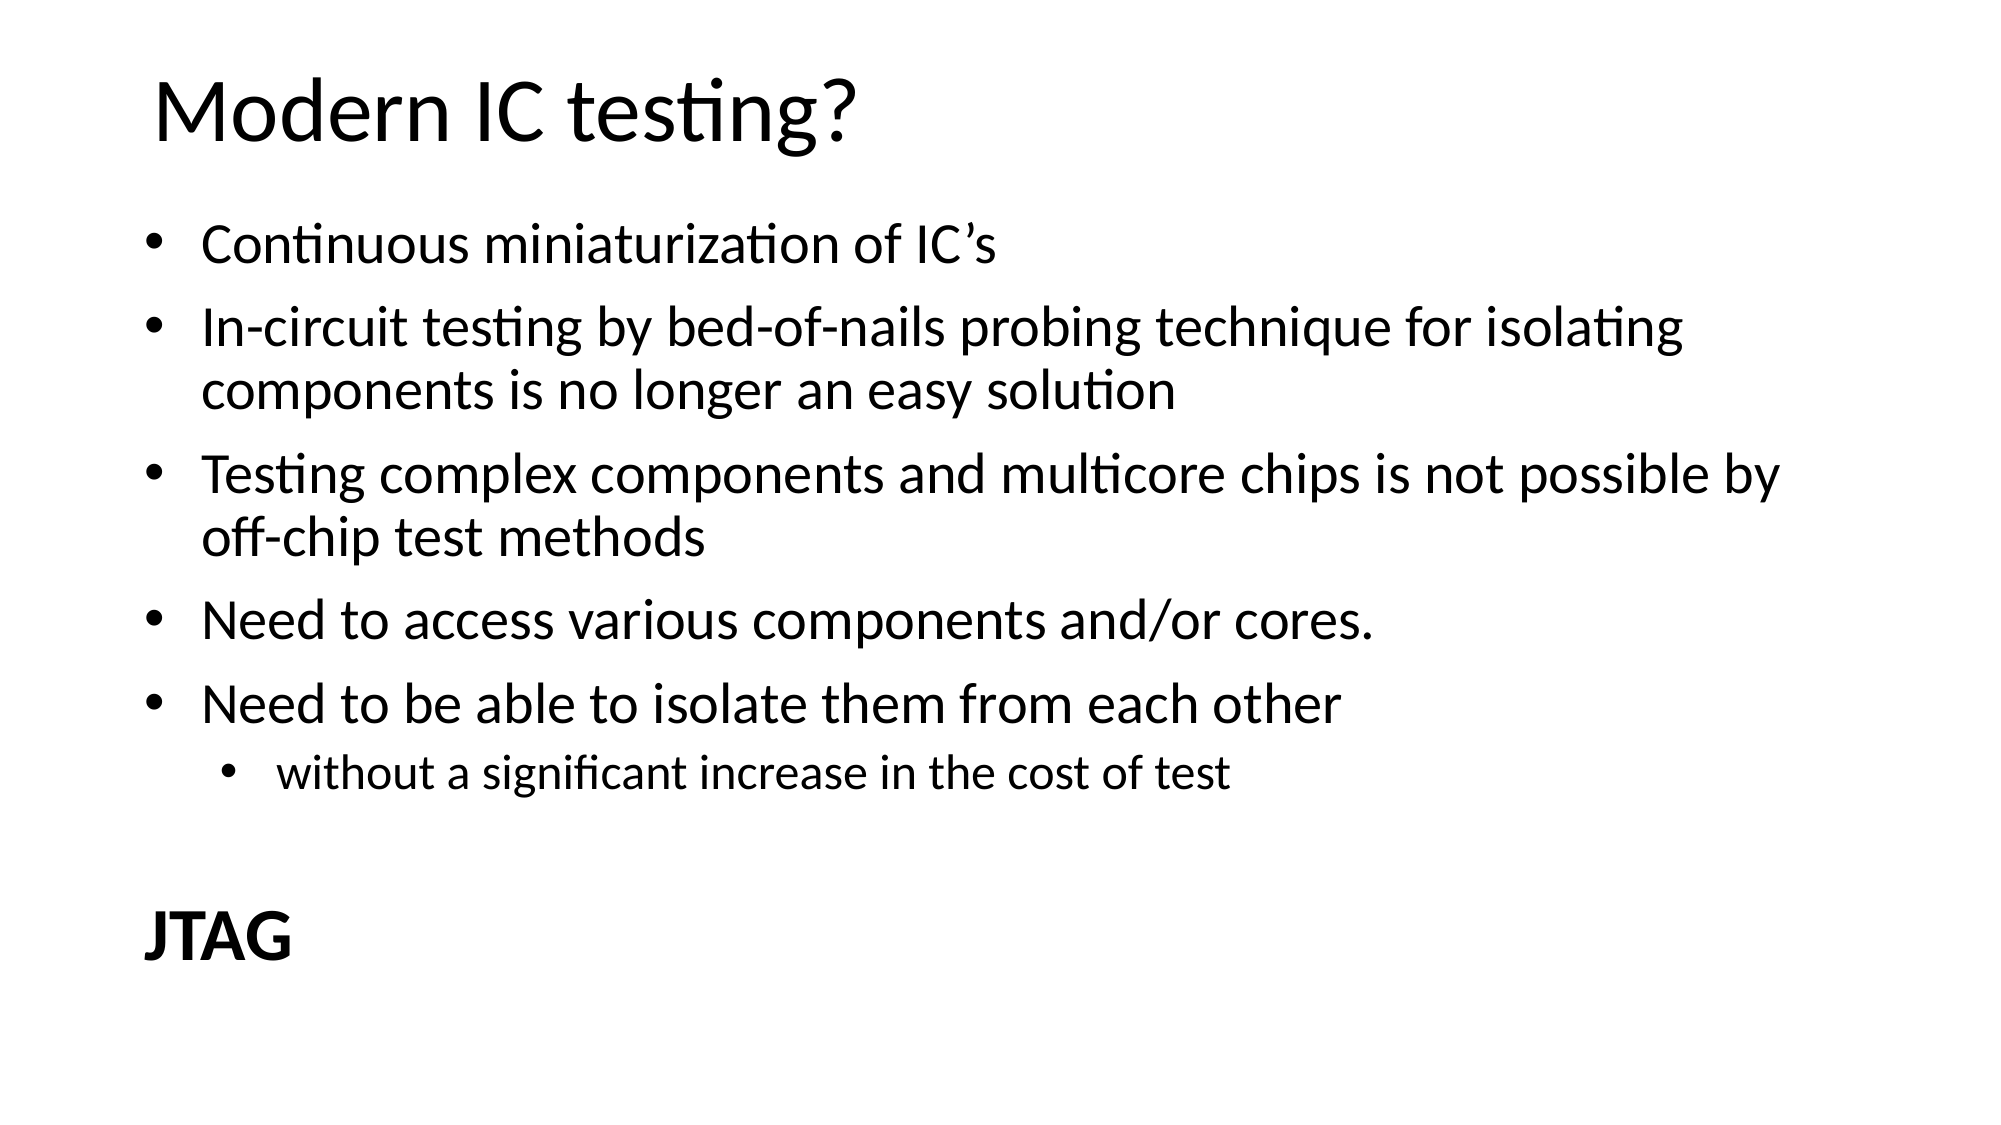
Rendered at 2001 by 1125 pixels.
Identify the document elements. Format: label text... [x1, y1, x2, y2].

text_box Continuous miniaturization of IC’s In-circuit testing by bed-of-nails probing technique for isolating components is no longer an easy solution Testing complex components and multicore chips is not possible by off-chip test methods Need to access various components and/or cores. Need to be able to isolate them from each other without a significant increase in the cost of test JTAG [111, 205, 1837, 1074]
text_box Modern IC testing? [137, 50, 1863, 173]
